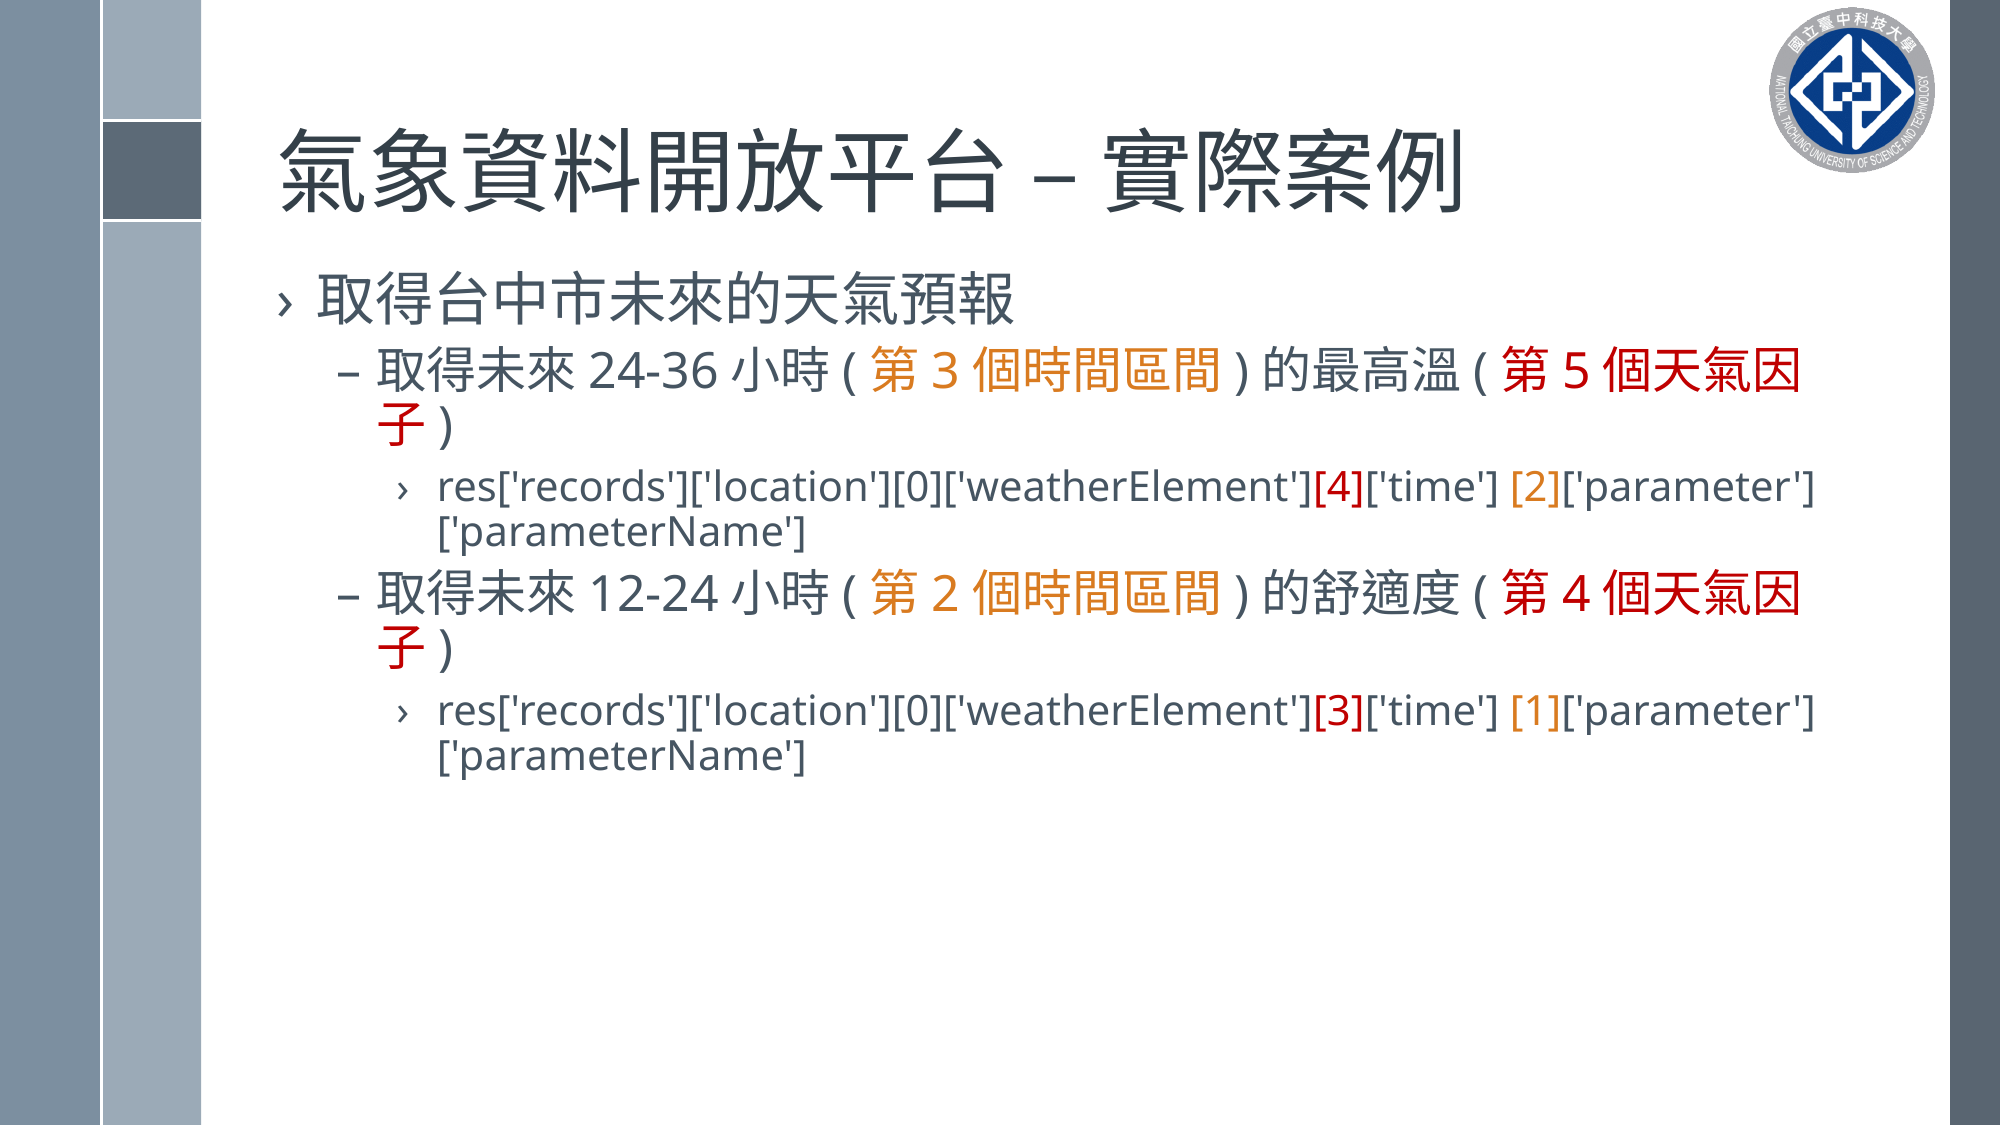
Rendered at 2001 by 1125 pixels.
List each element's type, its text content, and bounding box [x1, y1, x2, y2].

picture [1769, 7, 1935, 173]
list 取得台中市未來的天氣預報 取得未來24-36小時(第3個時間區間)的最高溫(第5個天氣因子) res['records']['location'][0]['weatherElement'][4]['time'] [2]['parameter']['parameterName'] 取得未來12-24小時(第2個時間區間)的舒適度(第4個天氣因子) res['records']['location'][0]['weatherElement'][3]['time'] [1]['parameter']['parameterName'] [261, 262, 1867, 1013]
title 氣象資料開放平台 – 實際案例 [261, 29, 1867, 233]
